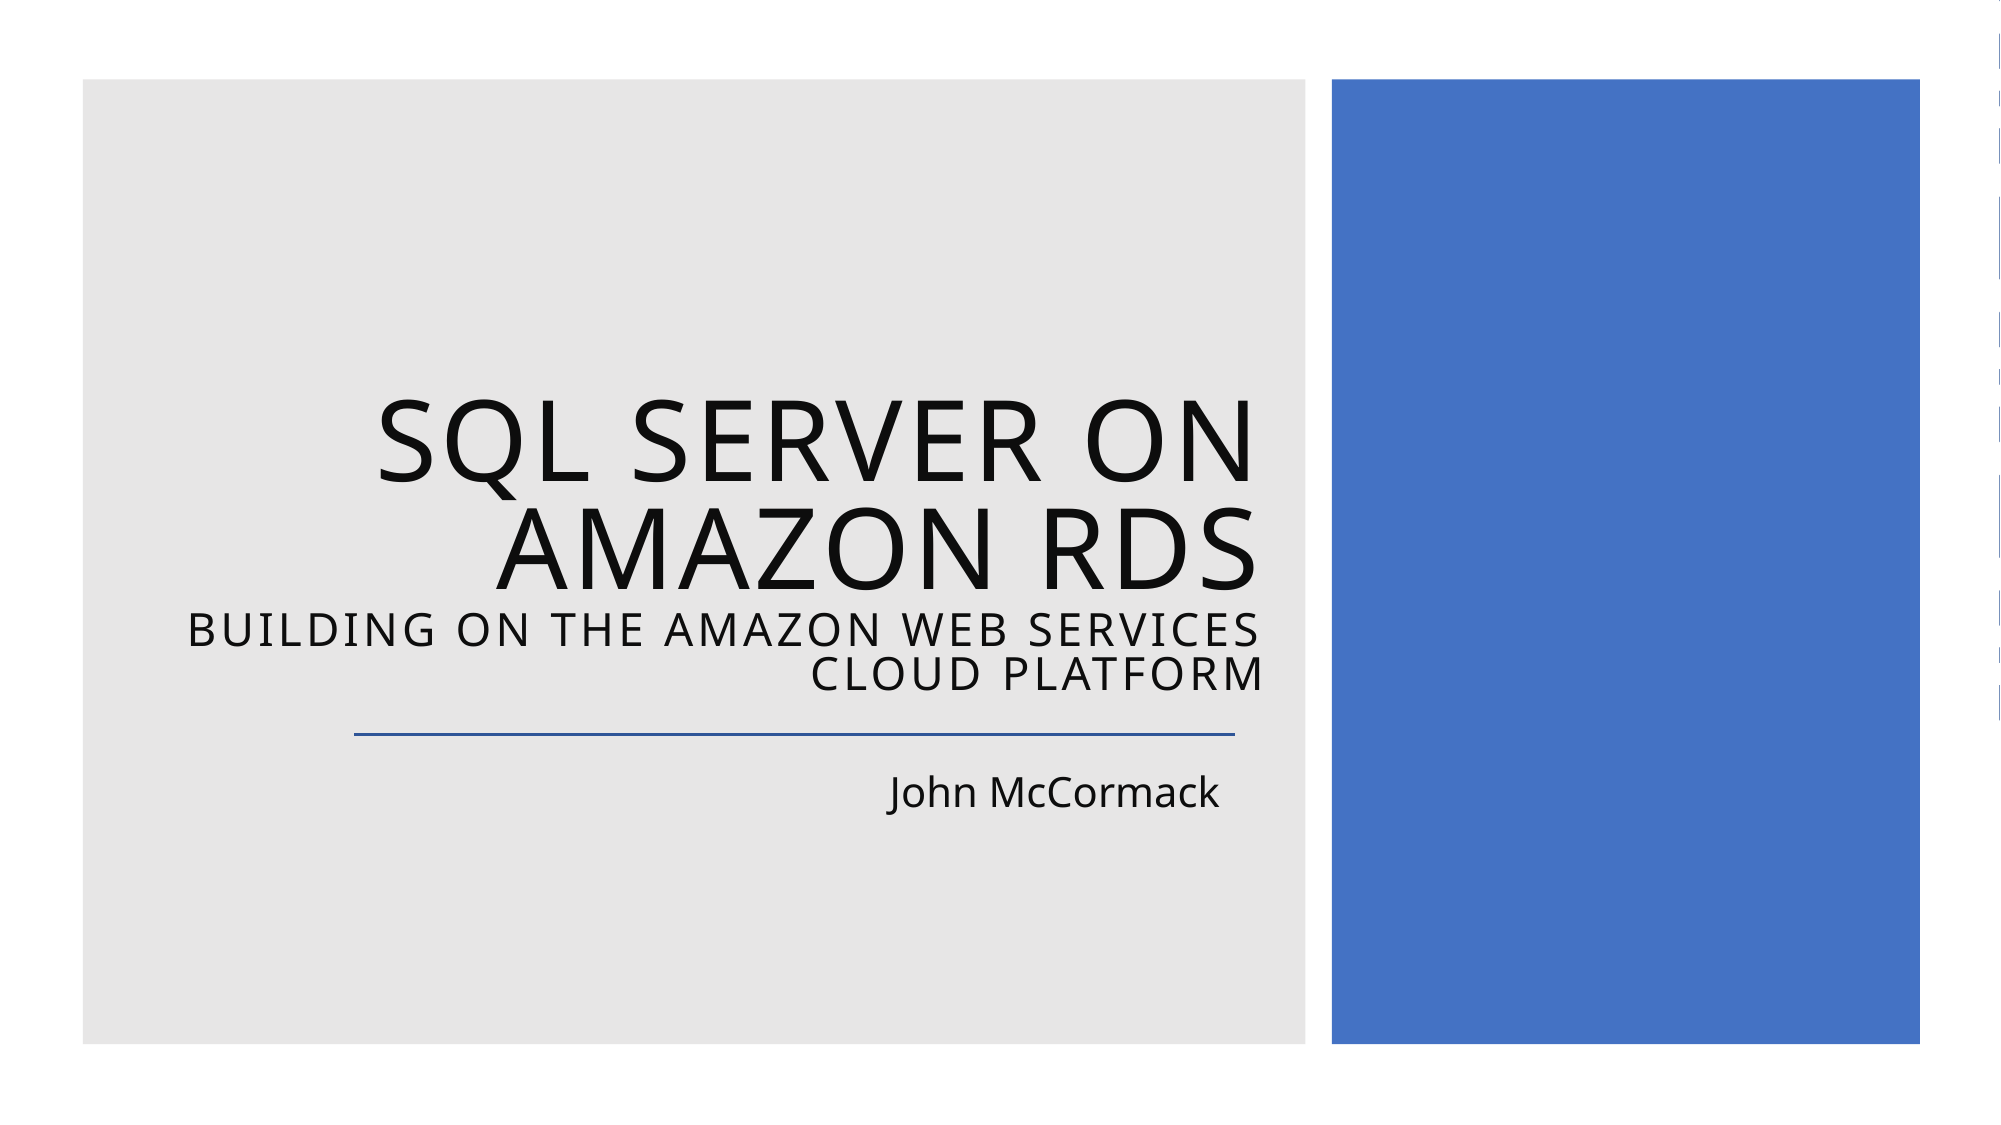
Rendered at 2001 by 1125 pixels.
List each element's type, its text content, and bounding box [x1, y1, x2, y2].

title SQL Server on Amazon RDS Building on the Amazon Web Services Cloud Platform [162, 160, 1280, 707]
text_box [82, 78, 1307, 1045]
text_box [0, 0, 2000, 1125]
subtitle John McCormack [162, 758, 1236, 959]
text_box [1331, 78, 1921, 1045]
